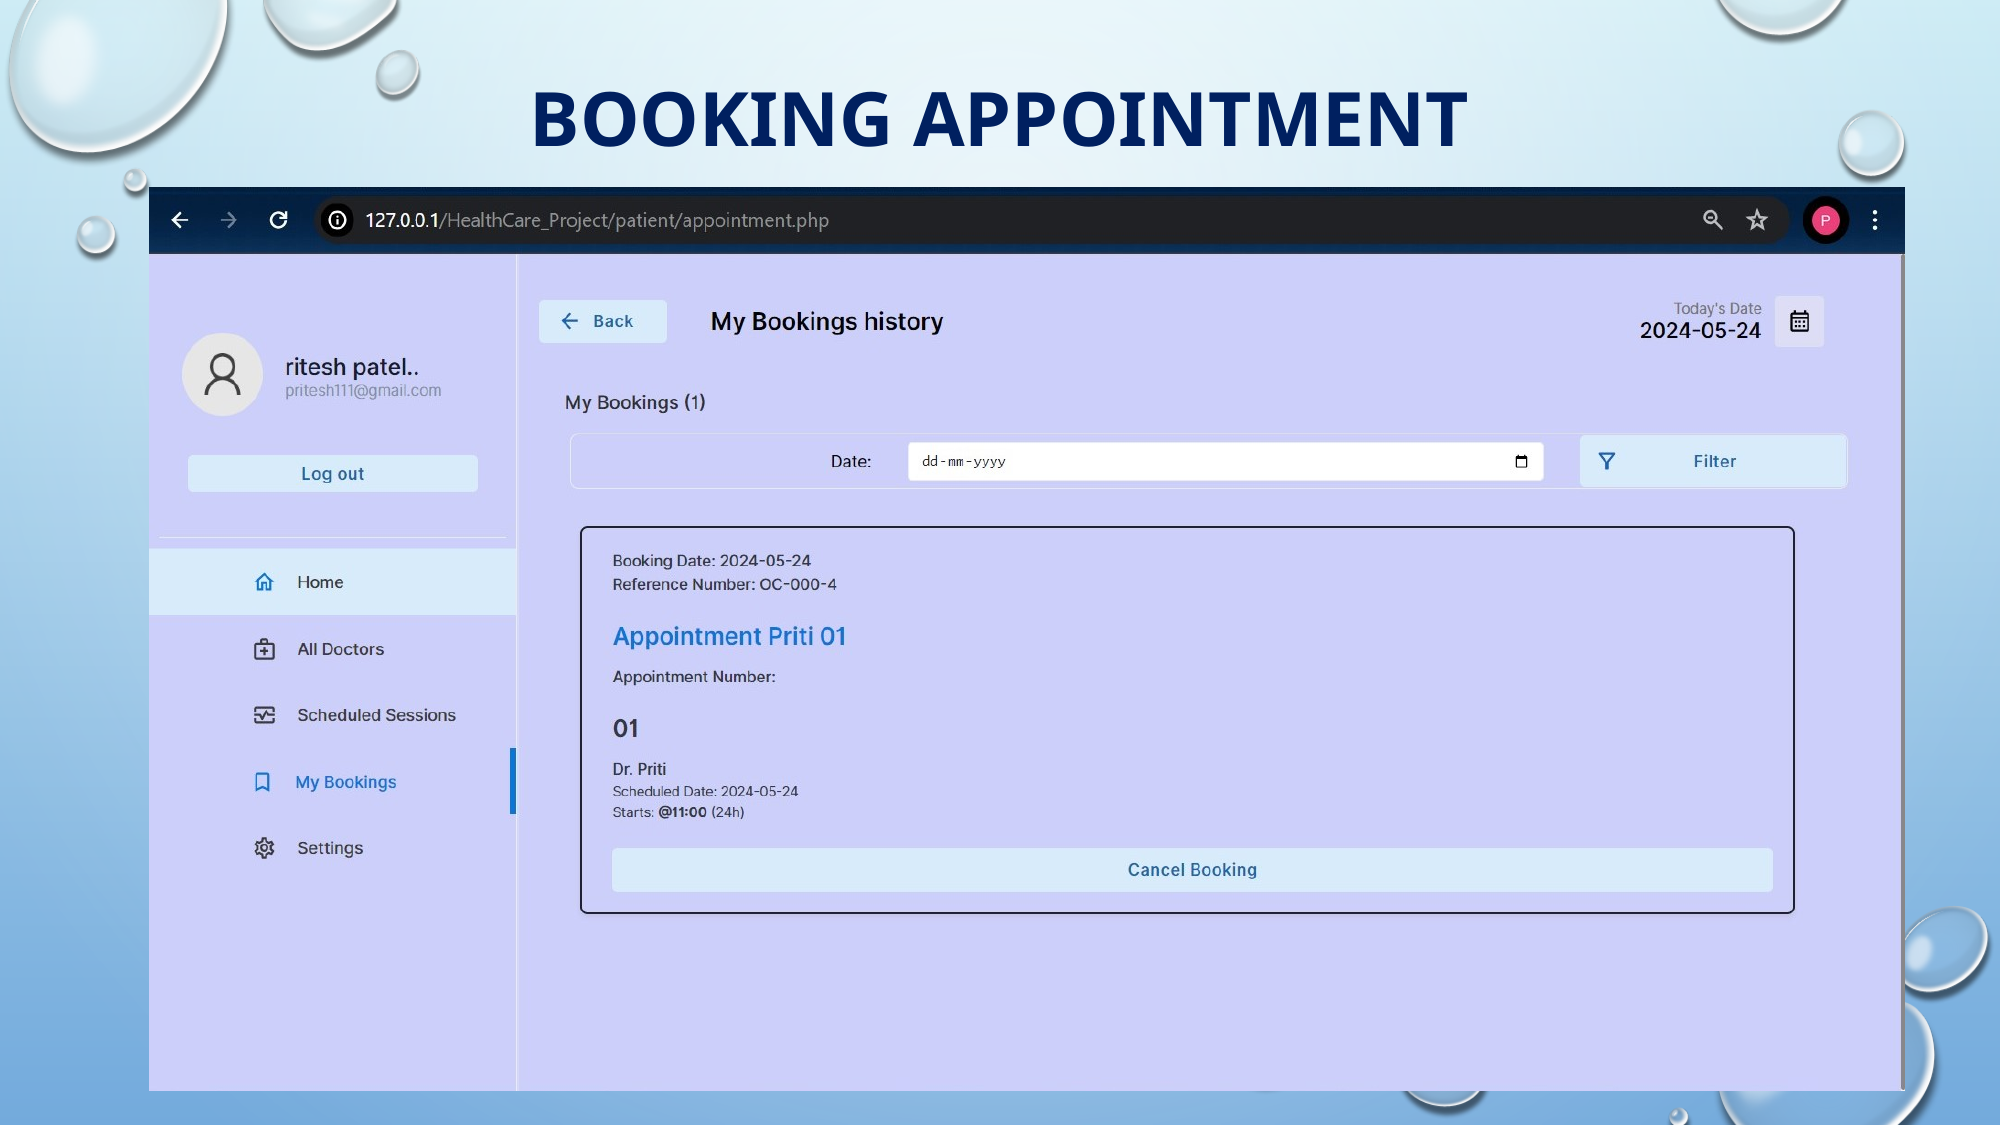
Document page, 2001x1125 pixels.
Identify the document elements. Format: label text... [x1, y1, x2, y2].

title Booking appointment [149, 62, 1851, 183]
picture [0, 0, 2000, 1125]
